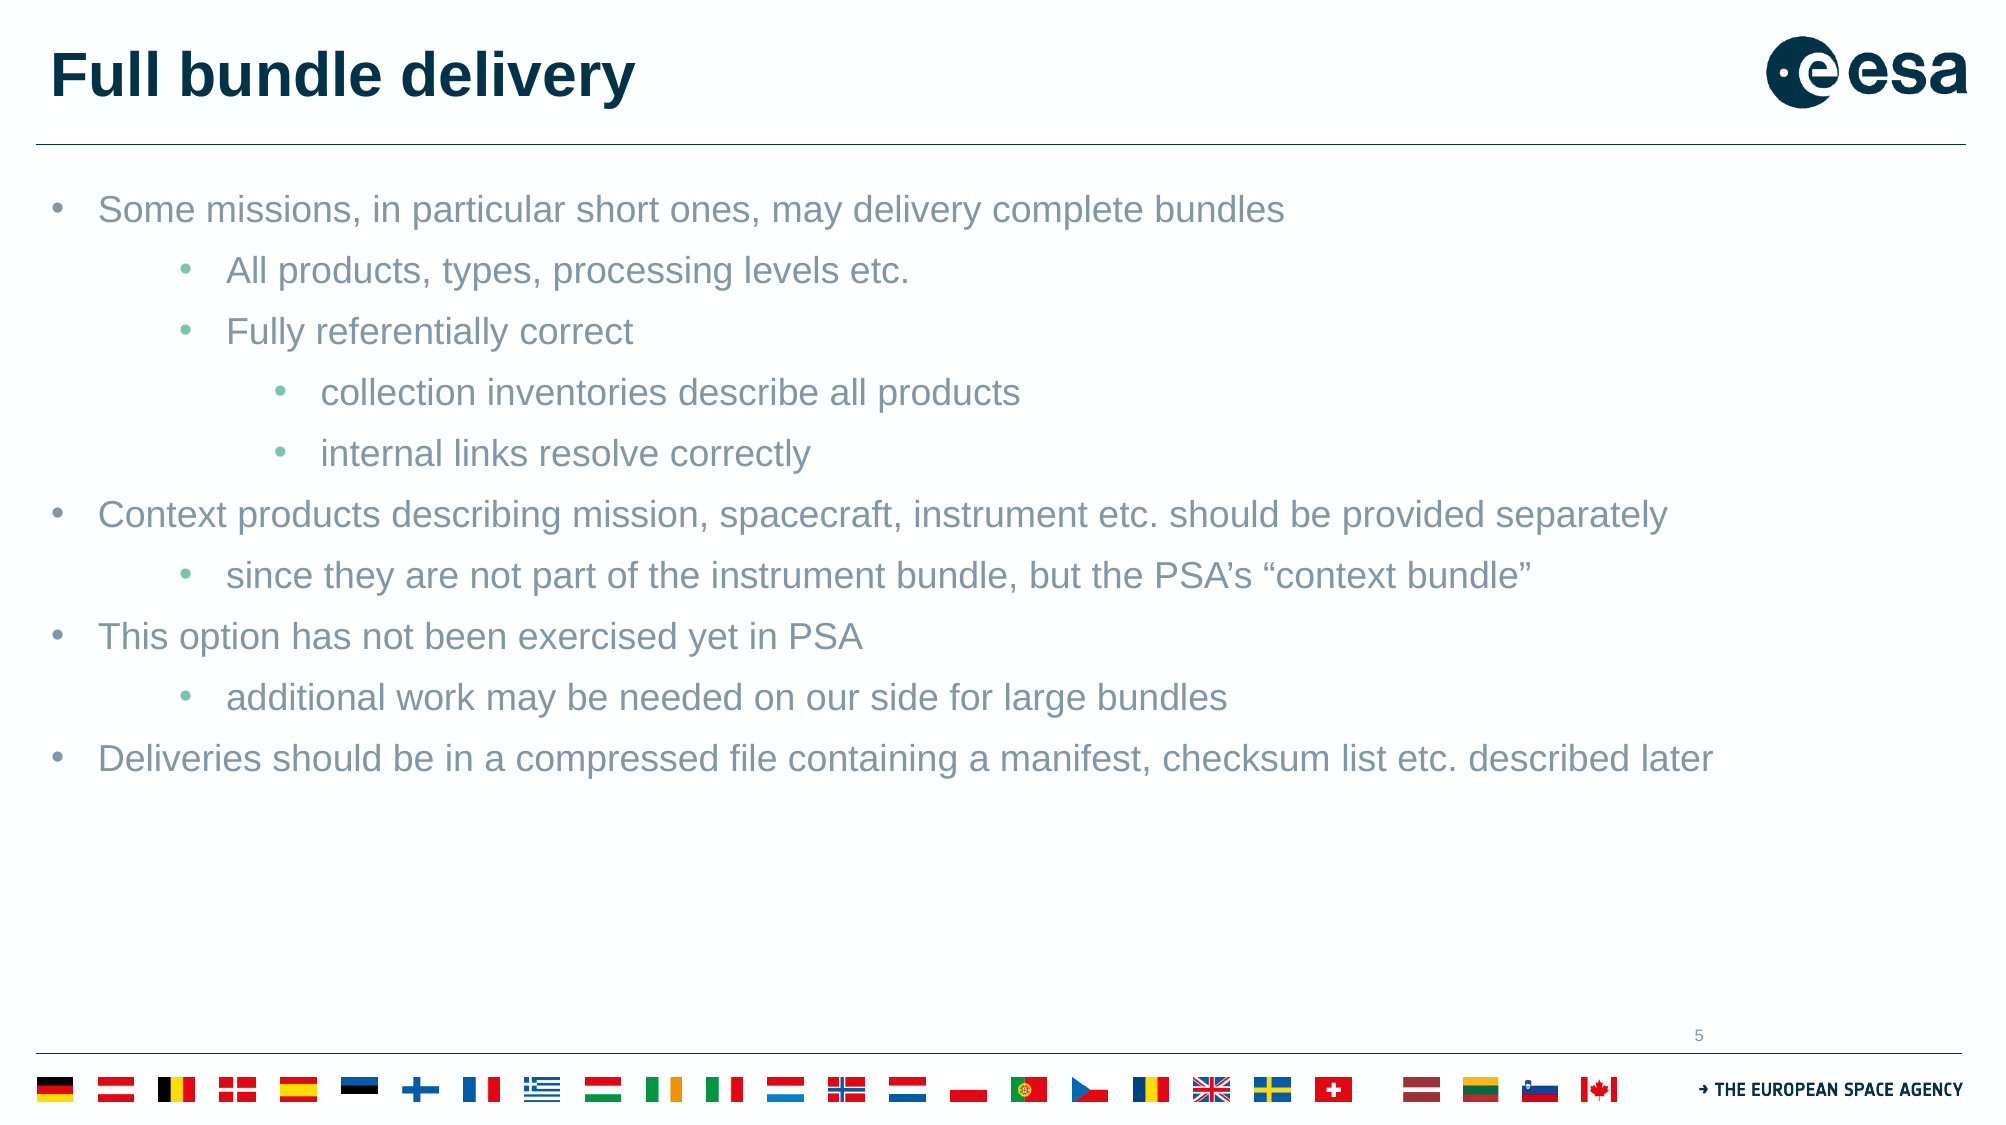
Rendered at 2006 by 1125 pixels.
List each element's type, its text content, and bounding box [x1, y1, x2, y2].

picture [1254, 1077, 1291, 1102]
picture [1522, 1077, 1558, 1102]
picture [219, 1077, 256, 1102]
picture [1193, 1077, 1230, 1102]
picture [706, 1077, 743, 1102]
picture [1403, 1077, 1440, 1102]
title Full bundle delivery [35, 25, 1694, 119]
picture [463, 1077, 500, 1102]
picture [1072, 1077, 1108, 1102]
picture [1011, 1077, 1047, 1102]
picture [767, 1077, 804, 1102]
picture [1315, 1077, 1352, 1102]
picture [37, 1077, 73, 1102]
picture [1694, 0, 2006, 180]
picture [524, 1077, 560, 1102]
picture [585, 1077, 621, 1102]
list Some missions, in particular short ones, may delivery complete bundles All products, types, processing levels etc. Fully referentially correct collection inventories describe all products internal links resolve correctly Context products describing mission, spacecraft, instrument etc. should be provided separately since they are not part of the instrument bundle, but the PSA’s “context bundle” This option has not been exercised yet in PSA additional work may be needed on our side for large bundles Deliveries should be in a compressed file containing a manifest, checksum list etc. described later [36, 168, 1966, 1019]
picture [98, 1077, 134, 1102]
picture [280, 1077, 317, 1102]
picture [341, 1077, 378, 1102]
picture [402, 1077, 439, 1102]
picture [646, 1077, 682, 1102]
picture [828, 1077, 865, 1102]
picture [1696, 1080, 1966, 1098]
picture [158, 1077, 195, 1102]
picture [1581, 1077, 1617, 1102]
picture [889, 1077, 926, 1102]
picture [950, 1077, 987, 1102]
picture [1133, 1077, 1169, 1102]
